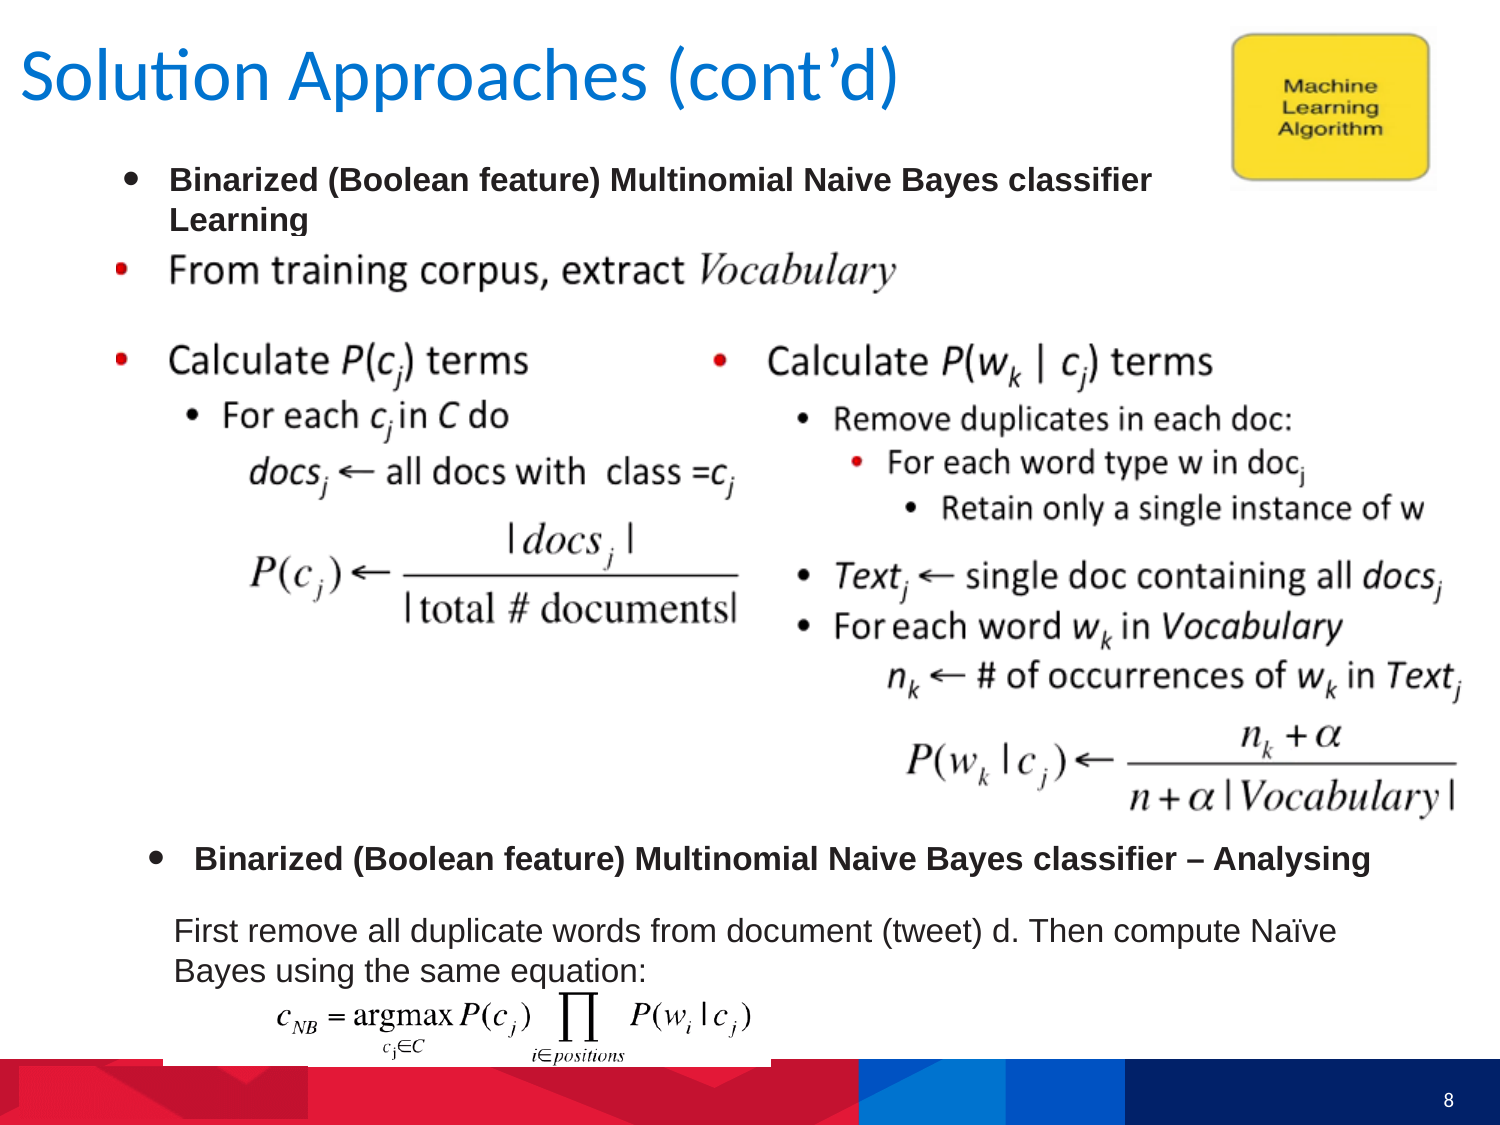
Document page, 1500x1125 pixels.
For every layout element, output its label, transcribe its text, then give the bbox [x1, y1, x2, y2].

text_box First remove all duplicate words from document (tweet) d. Then compute Naïve Bayes using the same equation: [158, 902, 1399, 1077]
title Solution Approaches (cont’d) [19, 17, 1445, 152]
text_box Binarized (Boolean feature) Multinomial Naive Bayes classifier - Learning [20, 151, 1445, 246]
text_box Binarized (Boolean feature) Multinomial Naive Bayes classifier – Analysing [45, 829, 1470, 885]
picture [18, 991, 771, 1119]
slide_number 8 [1398, 1080, 1500, 1118]
picture [116, 235, 1475, 845]
picture [1229, 25, 1437, 191]
